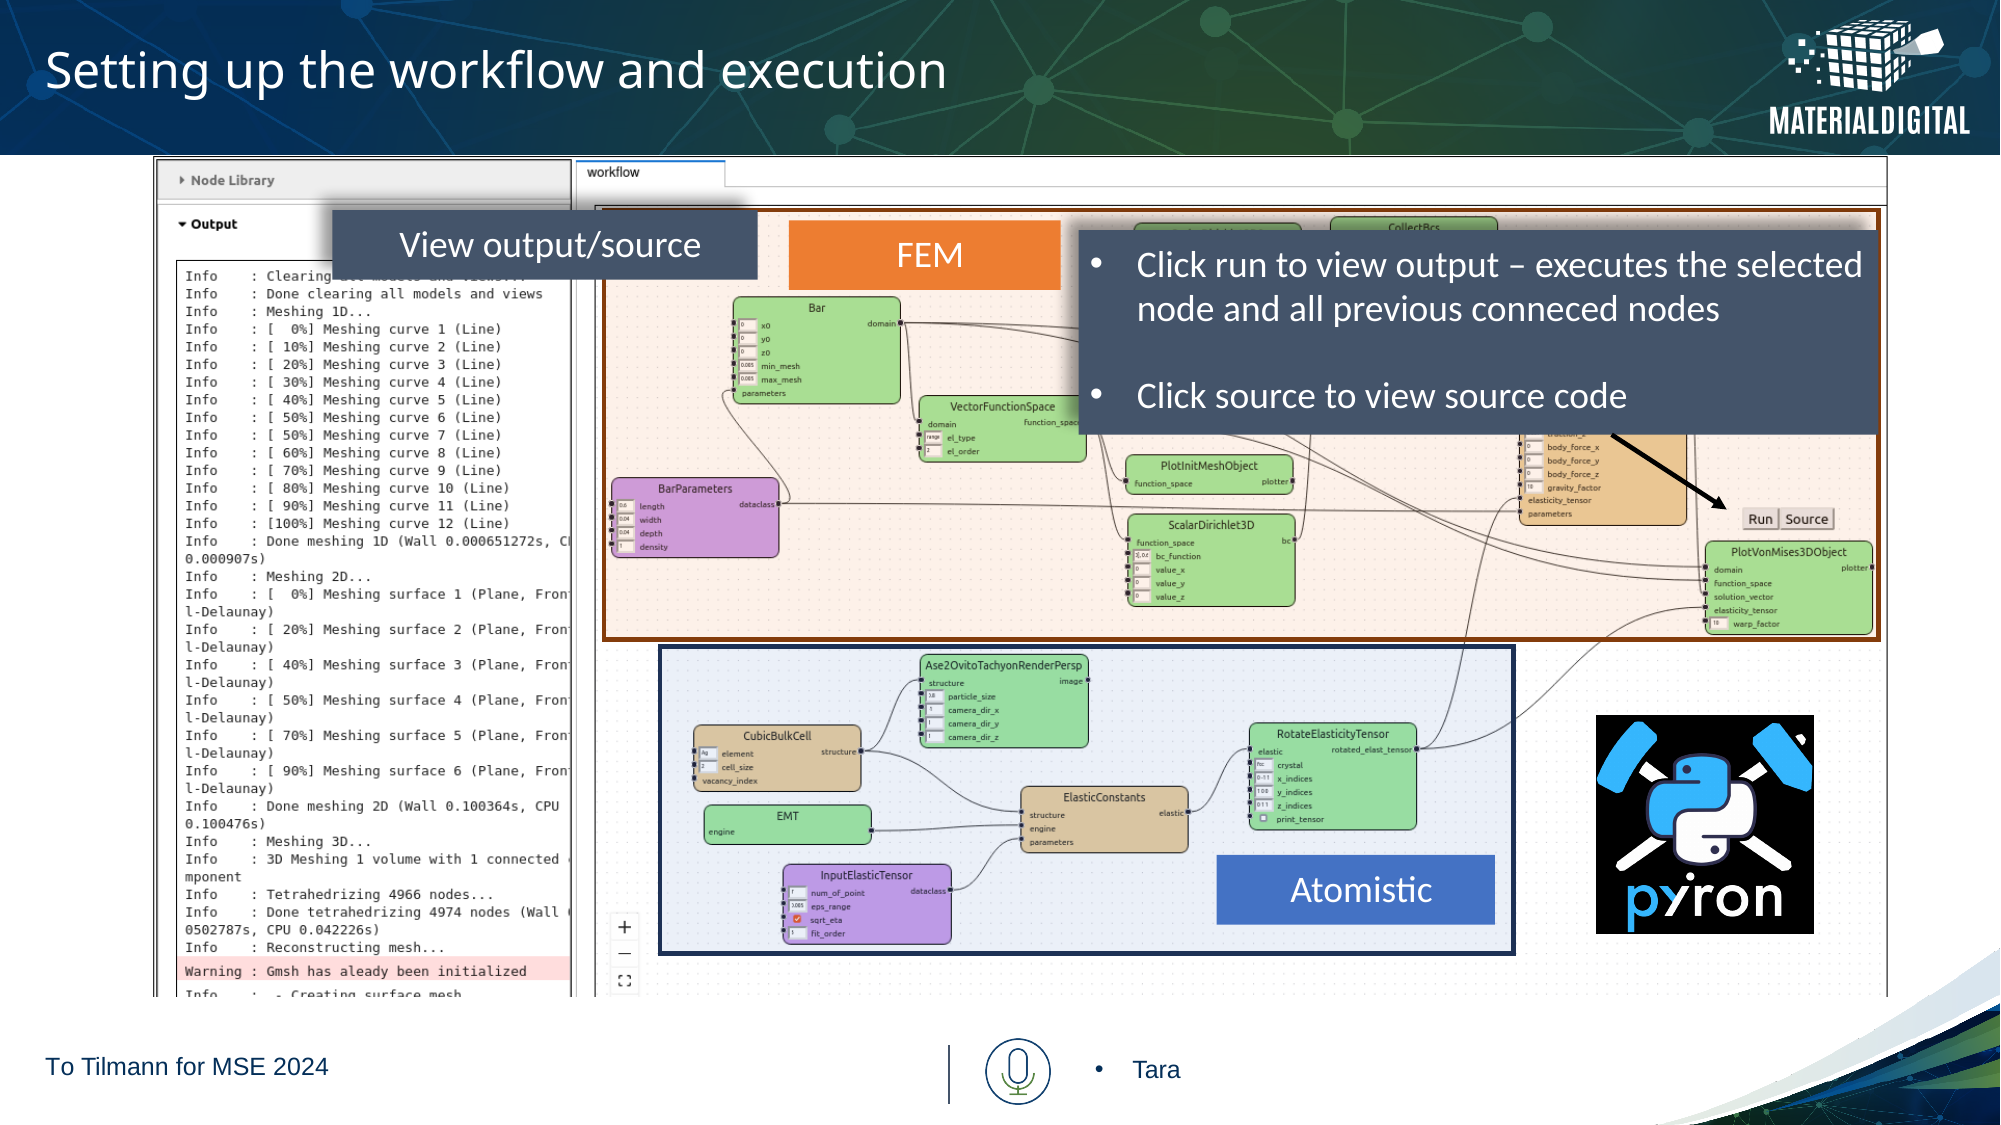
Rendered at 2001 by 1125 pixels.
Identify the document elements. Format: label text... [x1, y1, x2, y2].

text_box To Tilmann for MSE 2024 [30, 1038, 913, 1105]
title Setting up the workflow and execution [30, 30, 1719, 156]
picture [0, 0, 2000, 1125]
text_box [1611, 434, 1727, 510]
text_box Tara [1079, 1041, 1690, 1108]
